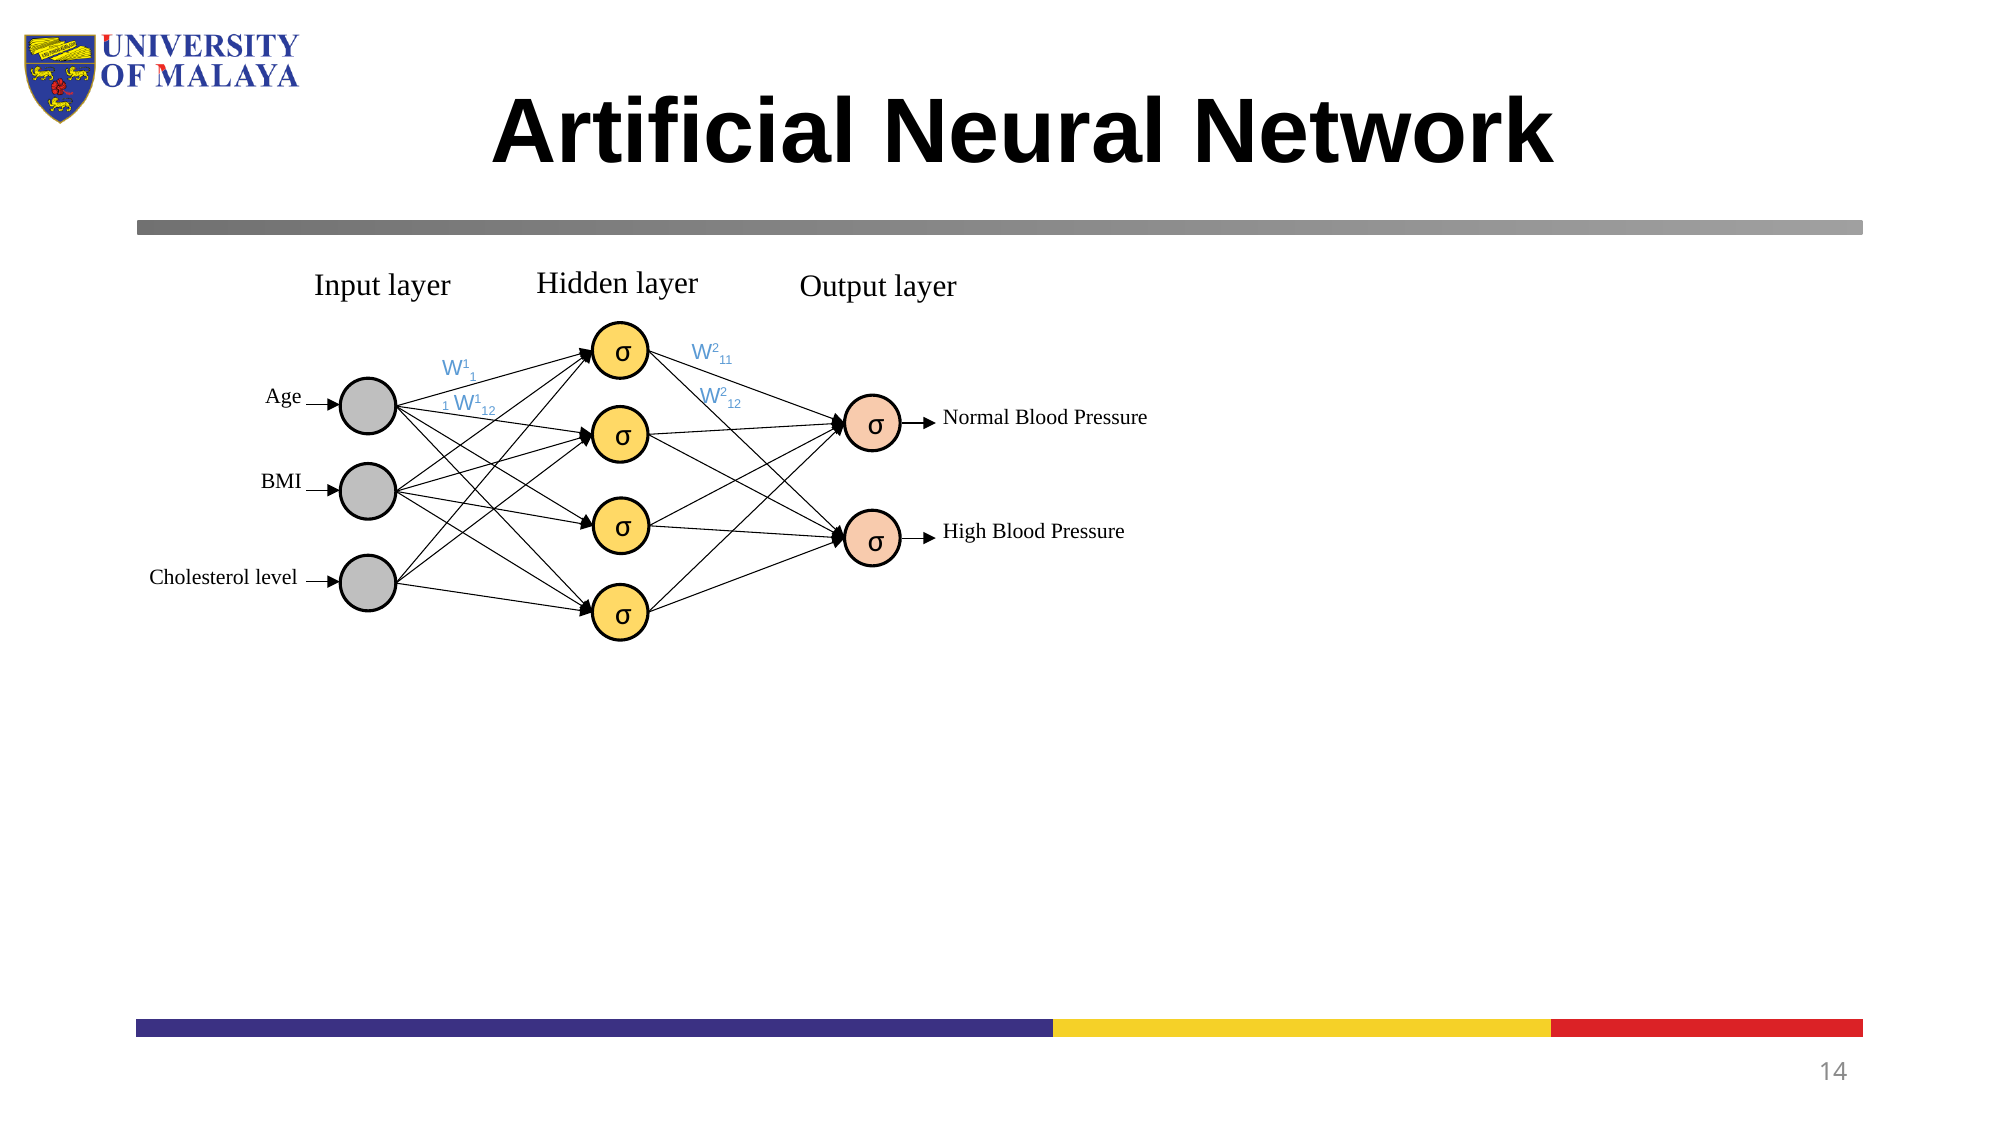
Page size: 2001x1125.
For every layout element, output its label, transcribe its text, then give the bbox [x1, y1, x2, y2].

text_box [60, 322, 1294, 641]
title Artificial Neural Network [137, 48, 1909, 218]
picture [0, 0, 340, 198]
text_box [299, 254, 1000, 311]
slide_number 14 [1412, 1042, 1863, 1103]
